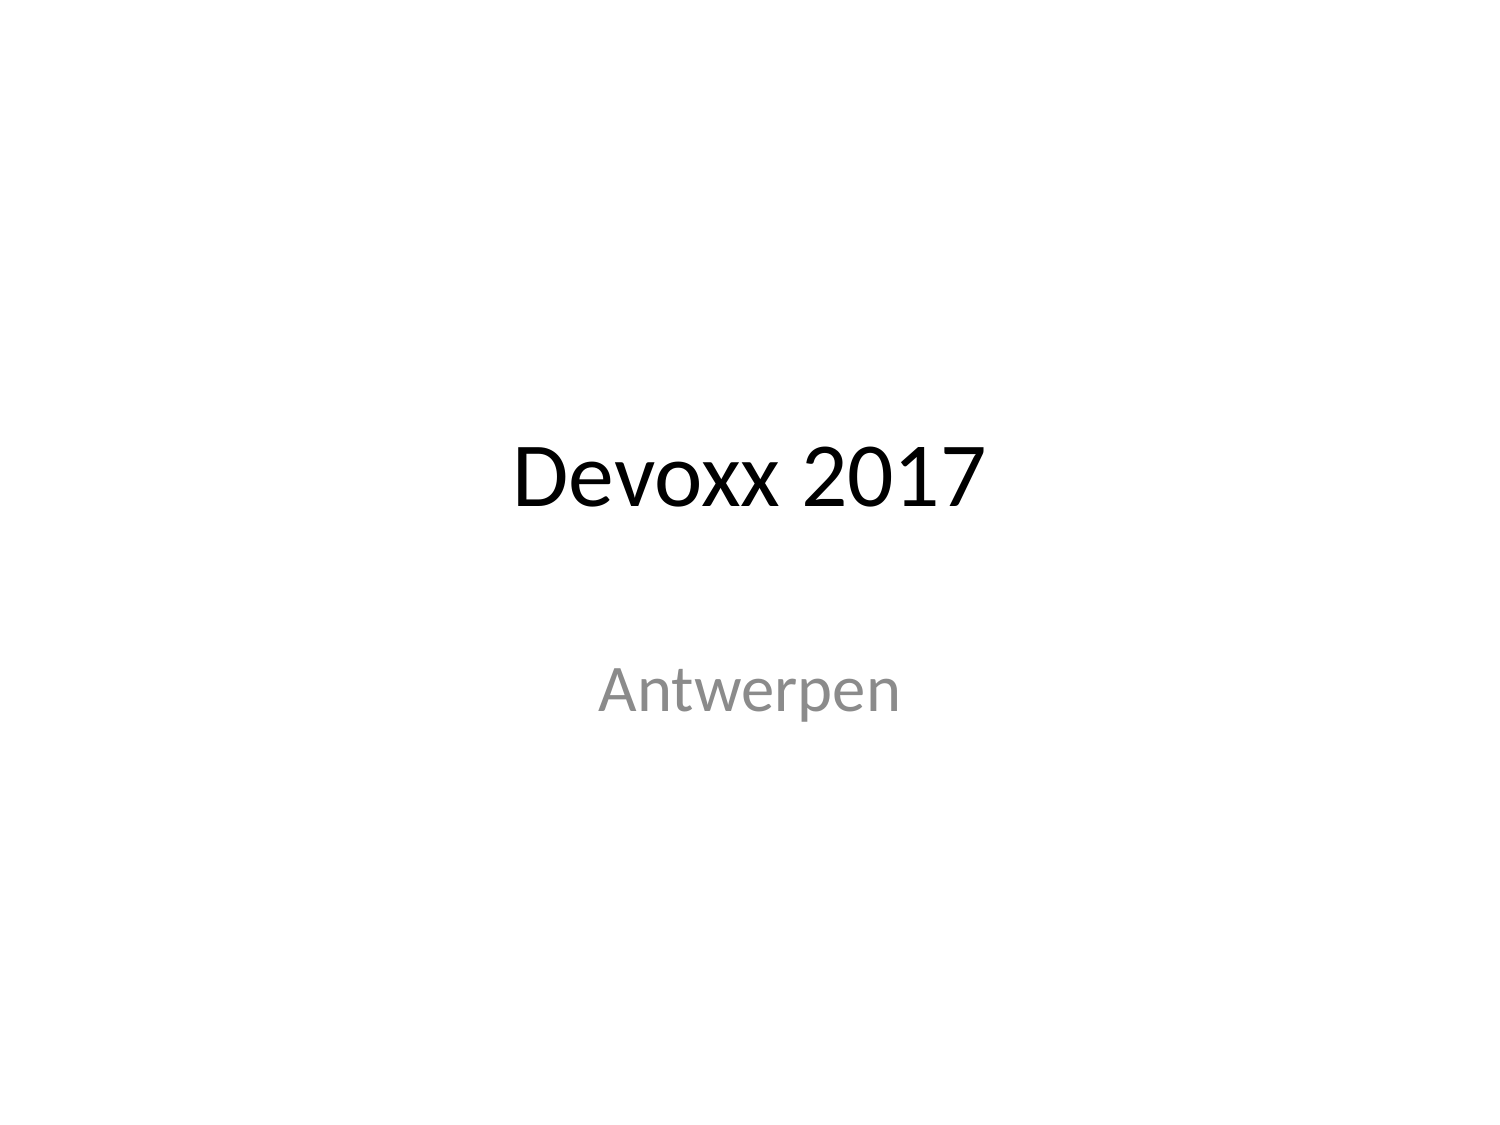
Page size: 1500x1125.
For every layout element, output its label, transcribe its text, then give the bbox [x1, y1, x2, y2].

title Devoxx 2017 [112, 349, 1388, 591]
subtitle Antwerpen [225, 637, 1275, 925]
